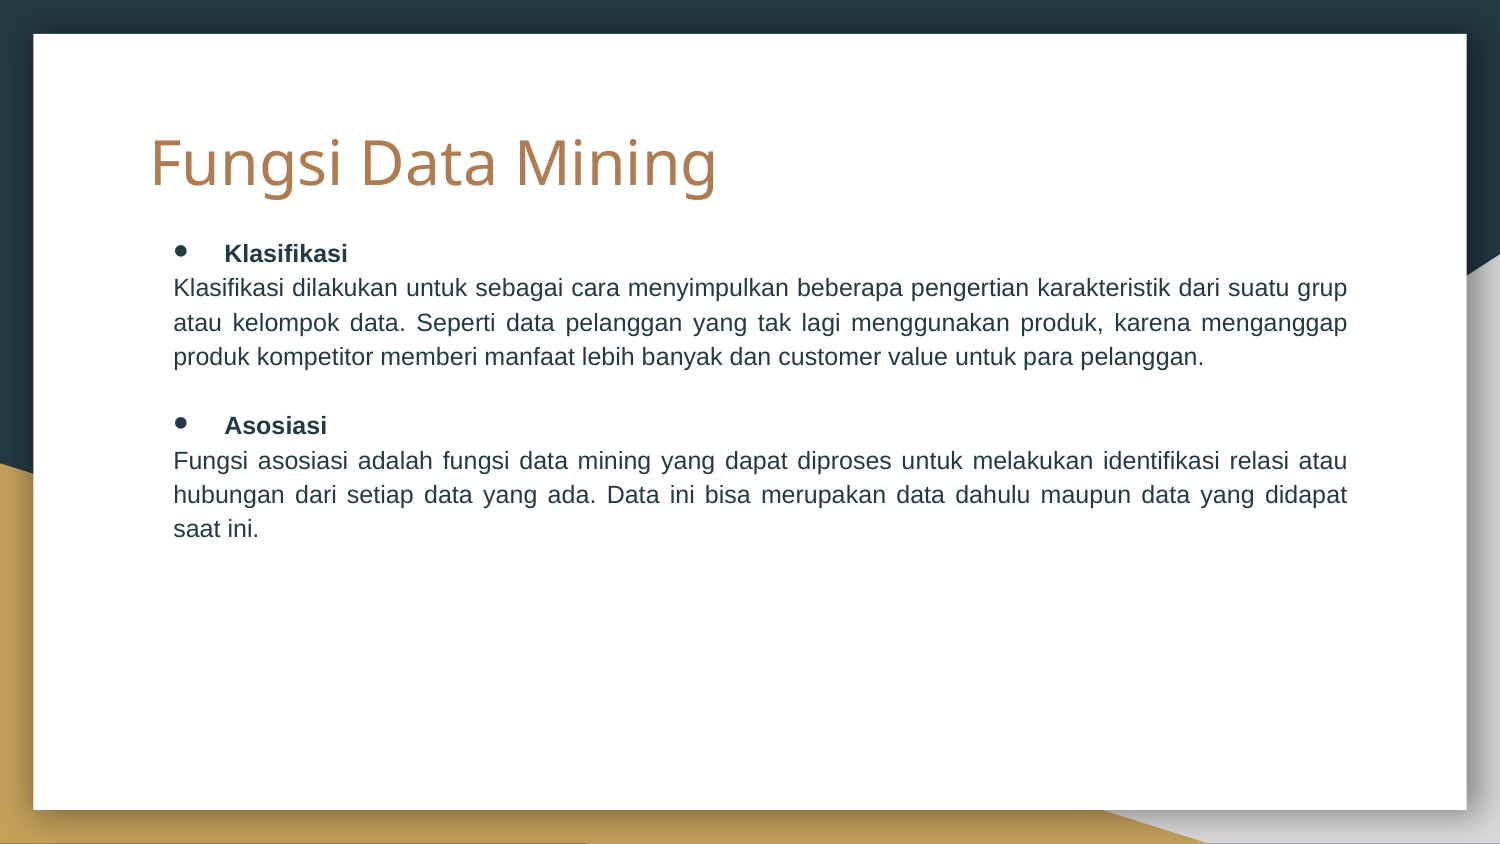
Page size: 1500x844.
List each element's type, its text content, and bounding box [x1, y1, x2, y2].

title Fungsi Data Mining [134, 108, 1366, 218]
list Klasifikasi Klasifikasi dilakukan untuk sebagai cara menyimpulkan beberapa pengertian karakteristik dari suatu grup atau kelompok data. Seperti data pelanggan yang tak lagi menggunakan produk, karena menganggap produk kompetitor memberi manfaat lebih banyak dan customer value untuk para pelanggan. Asosiasi Fungsi asosiasi adalah fungsi data mining yang dapat diproses untuk melakukan identifikasi relasi atau hubungan dari setiap data yang ada. Data ini bisa merupakan data dahulu maupun data yang didapat saat ini. [134, 218, 1366, 697]
